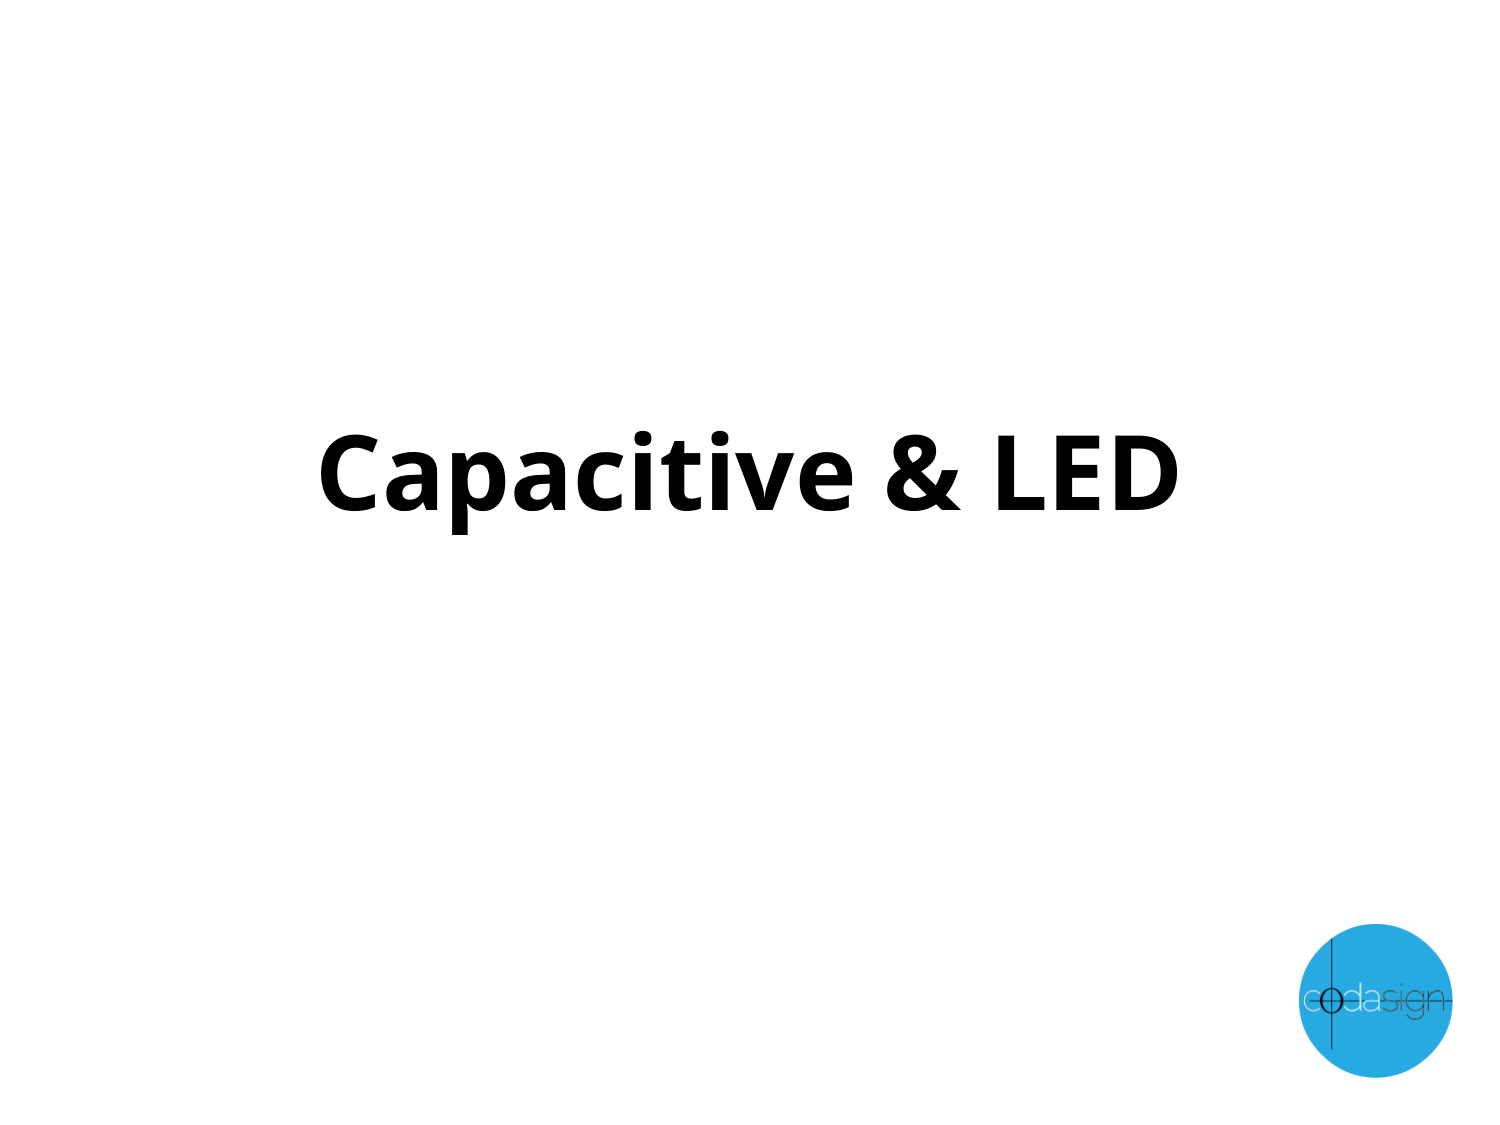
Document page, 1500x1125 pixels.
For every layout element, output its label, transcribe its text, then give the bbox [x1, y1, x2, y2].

title Capacitive & LED [112, 375, 1388, 563]
picture [1299, 924, 1453, 1078]
